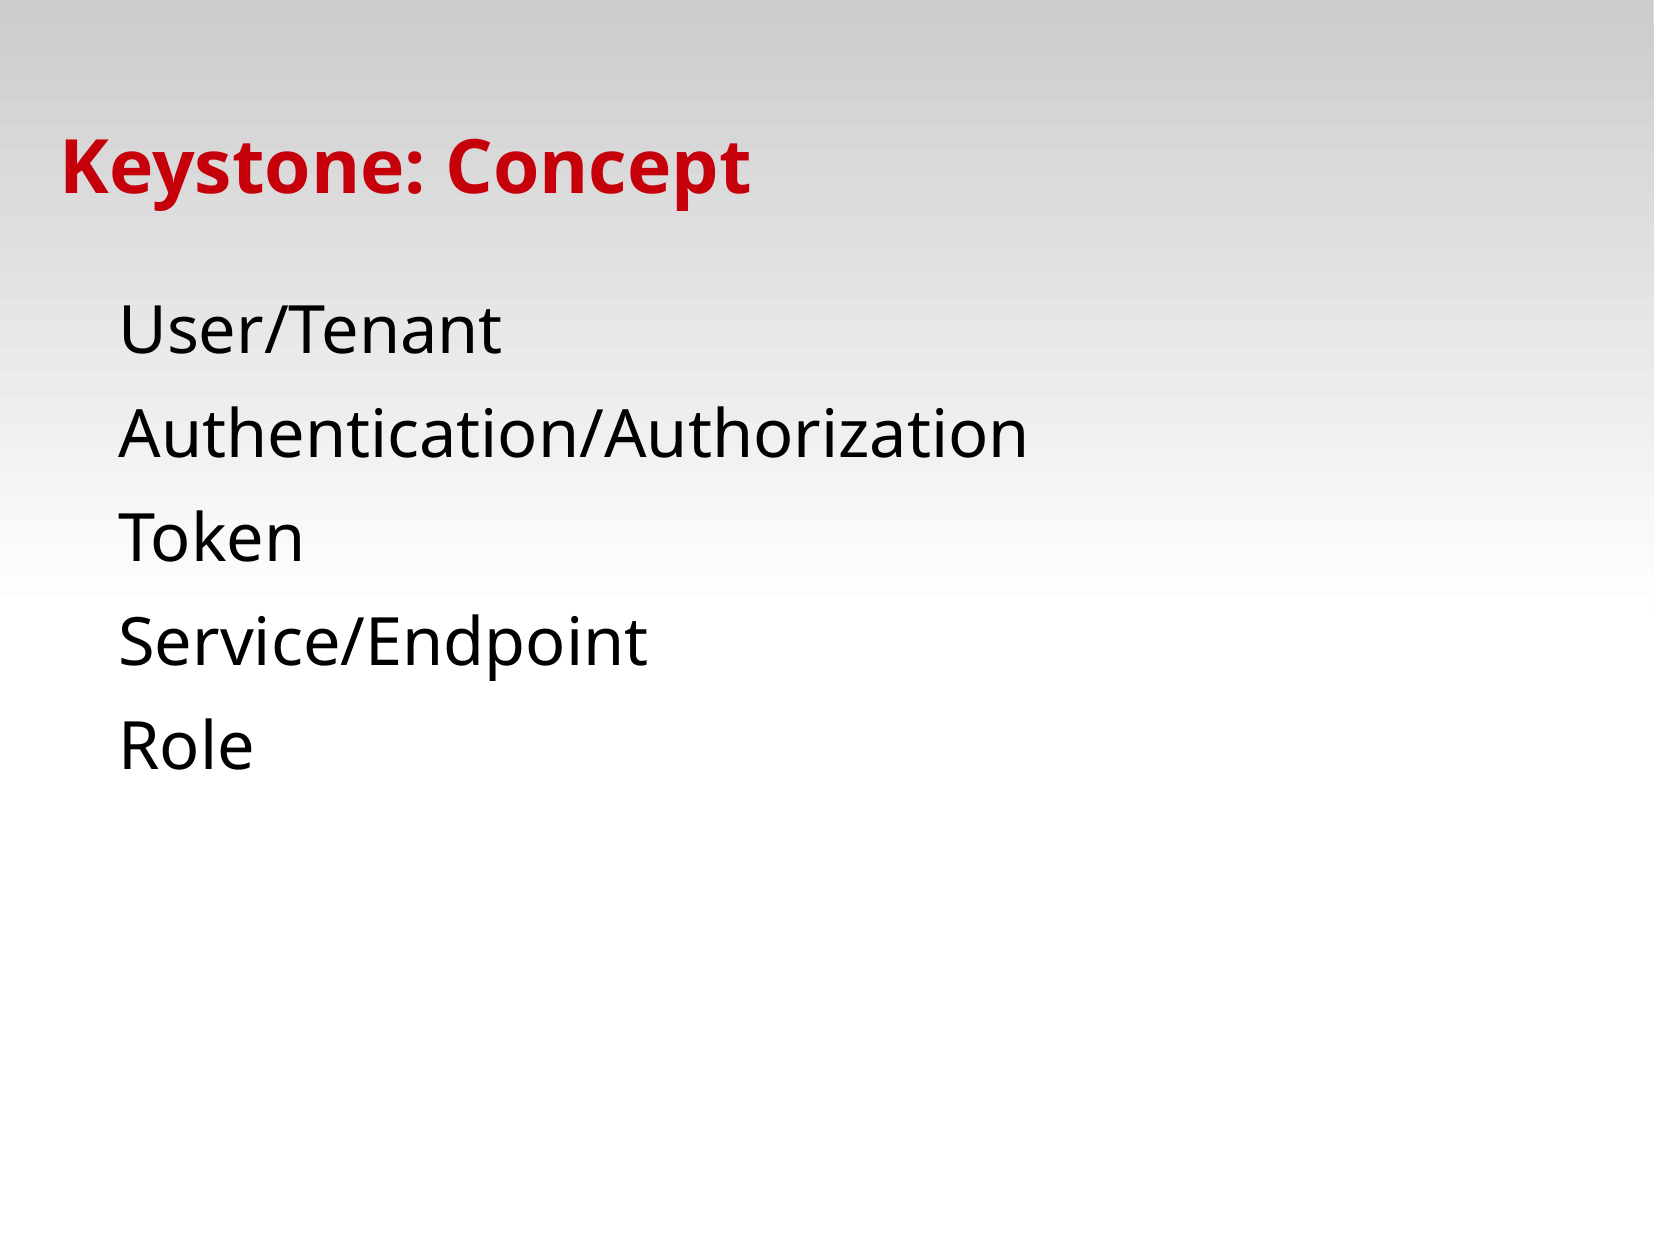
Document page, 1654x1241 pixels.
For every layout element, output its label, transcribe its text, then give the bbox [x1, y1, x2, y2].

list User/Tenant Authentication/Authorization Token Service/Endpoint Role [82, 289, 1571, 1093]
title Keystone: Concept [59, 63, 1548, 271]
